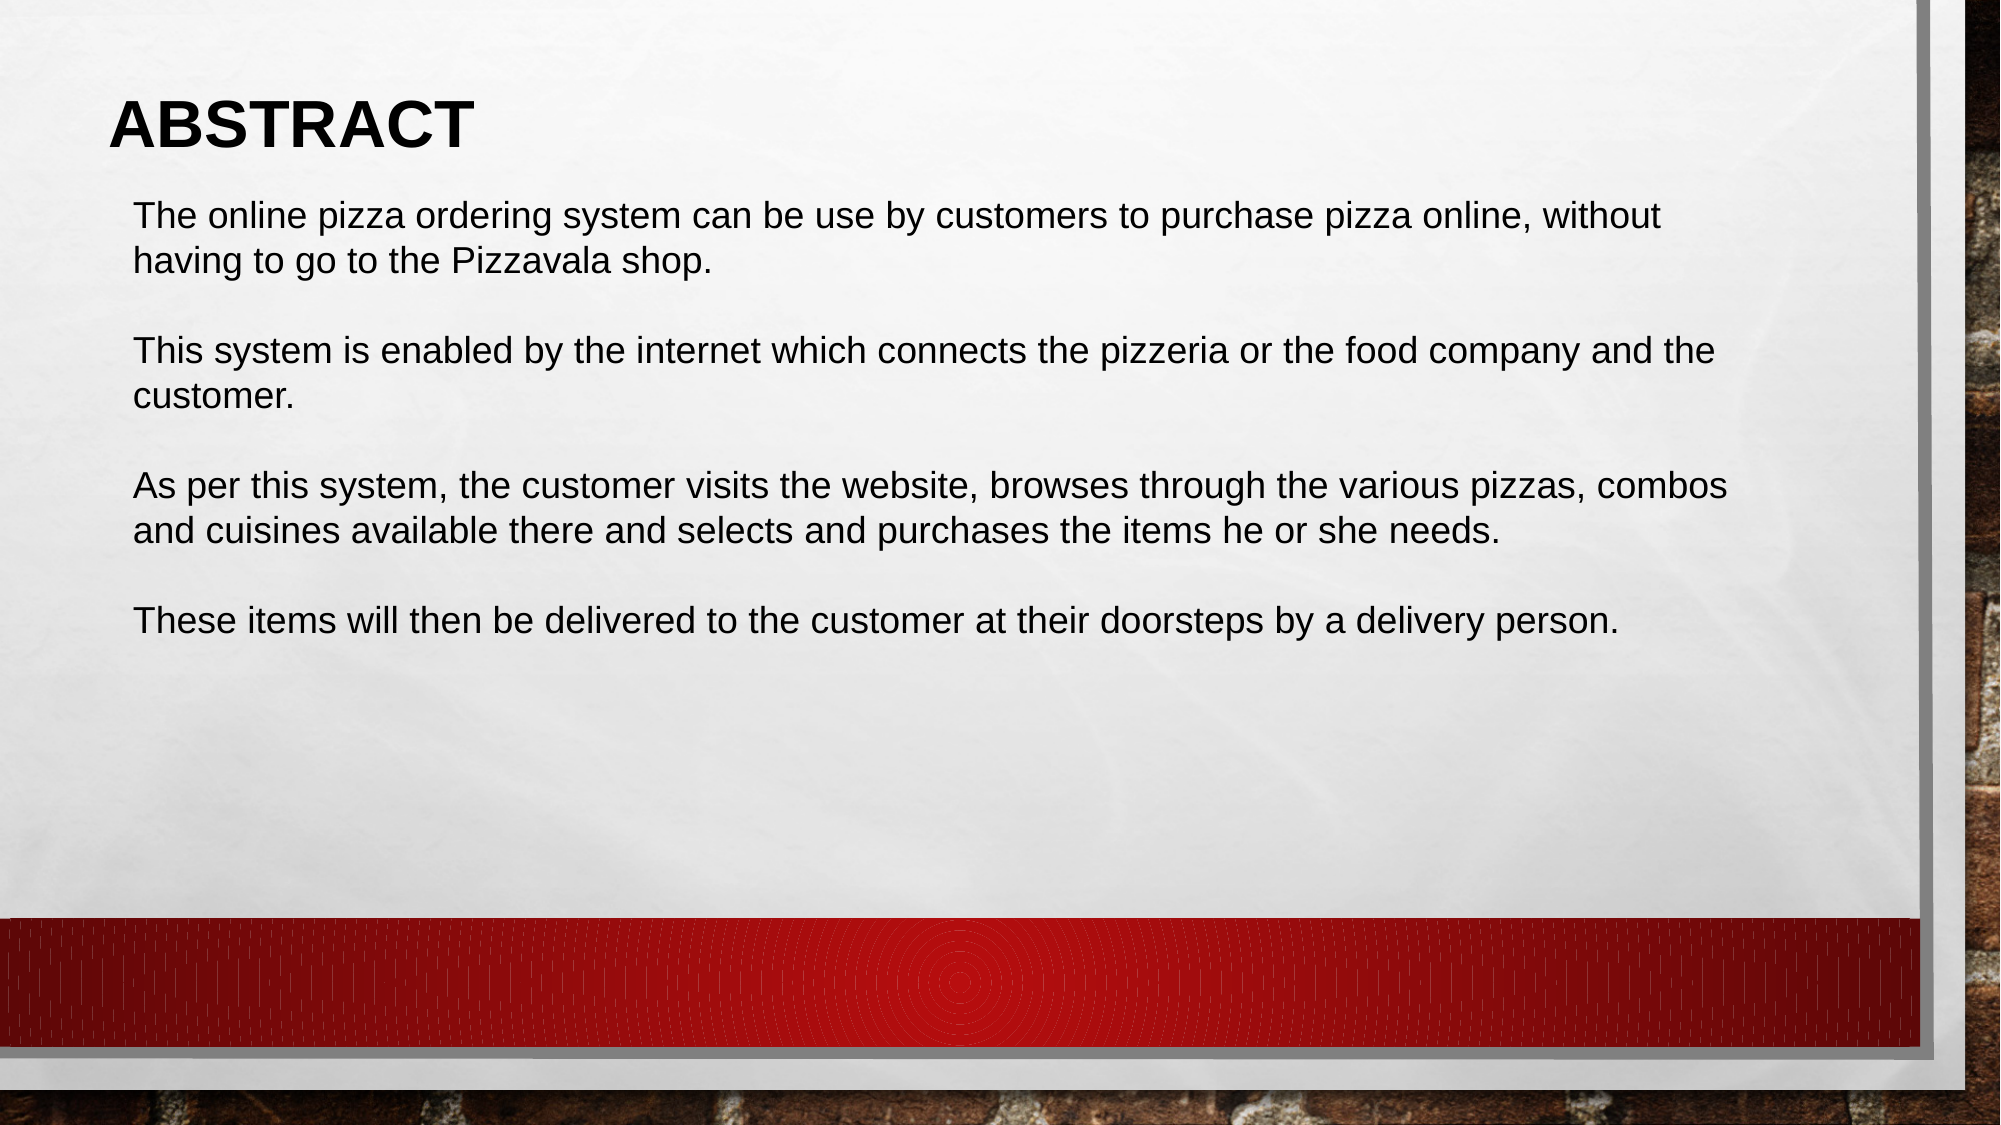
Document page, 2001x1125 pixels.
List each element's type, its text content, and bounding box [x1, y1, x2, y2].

text_box The online pizza ordering system can be use by customers to purchase pizza online, without having to go to the Pizzavala shop. This system is enabled by the internet which connects the pizzeria or the food company and the customer. As per this system, the customer visits the website, browses through the various pizzas, combos and cuisines available there and selects and purchases the items he or she needs. These items will then be delivered to the customer at their doorsteps by a delivery person. [118, 183, 1757, 739]
text_box ABSTRACT [93, 73, 682, 214]
picture [0, 0, 2000, 1125]
